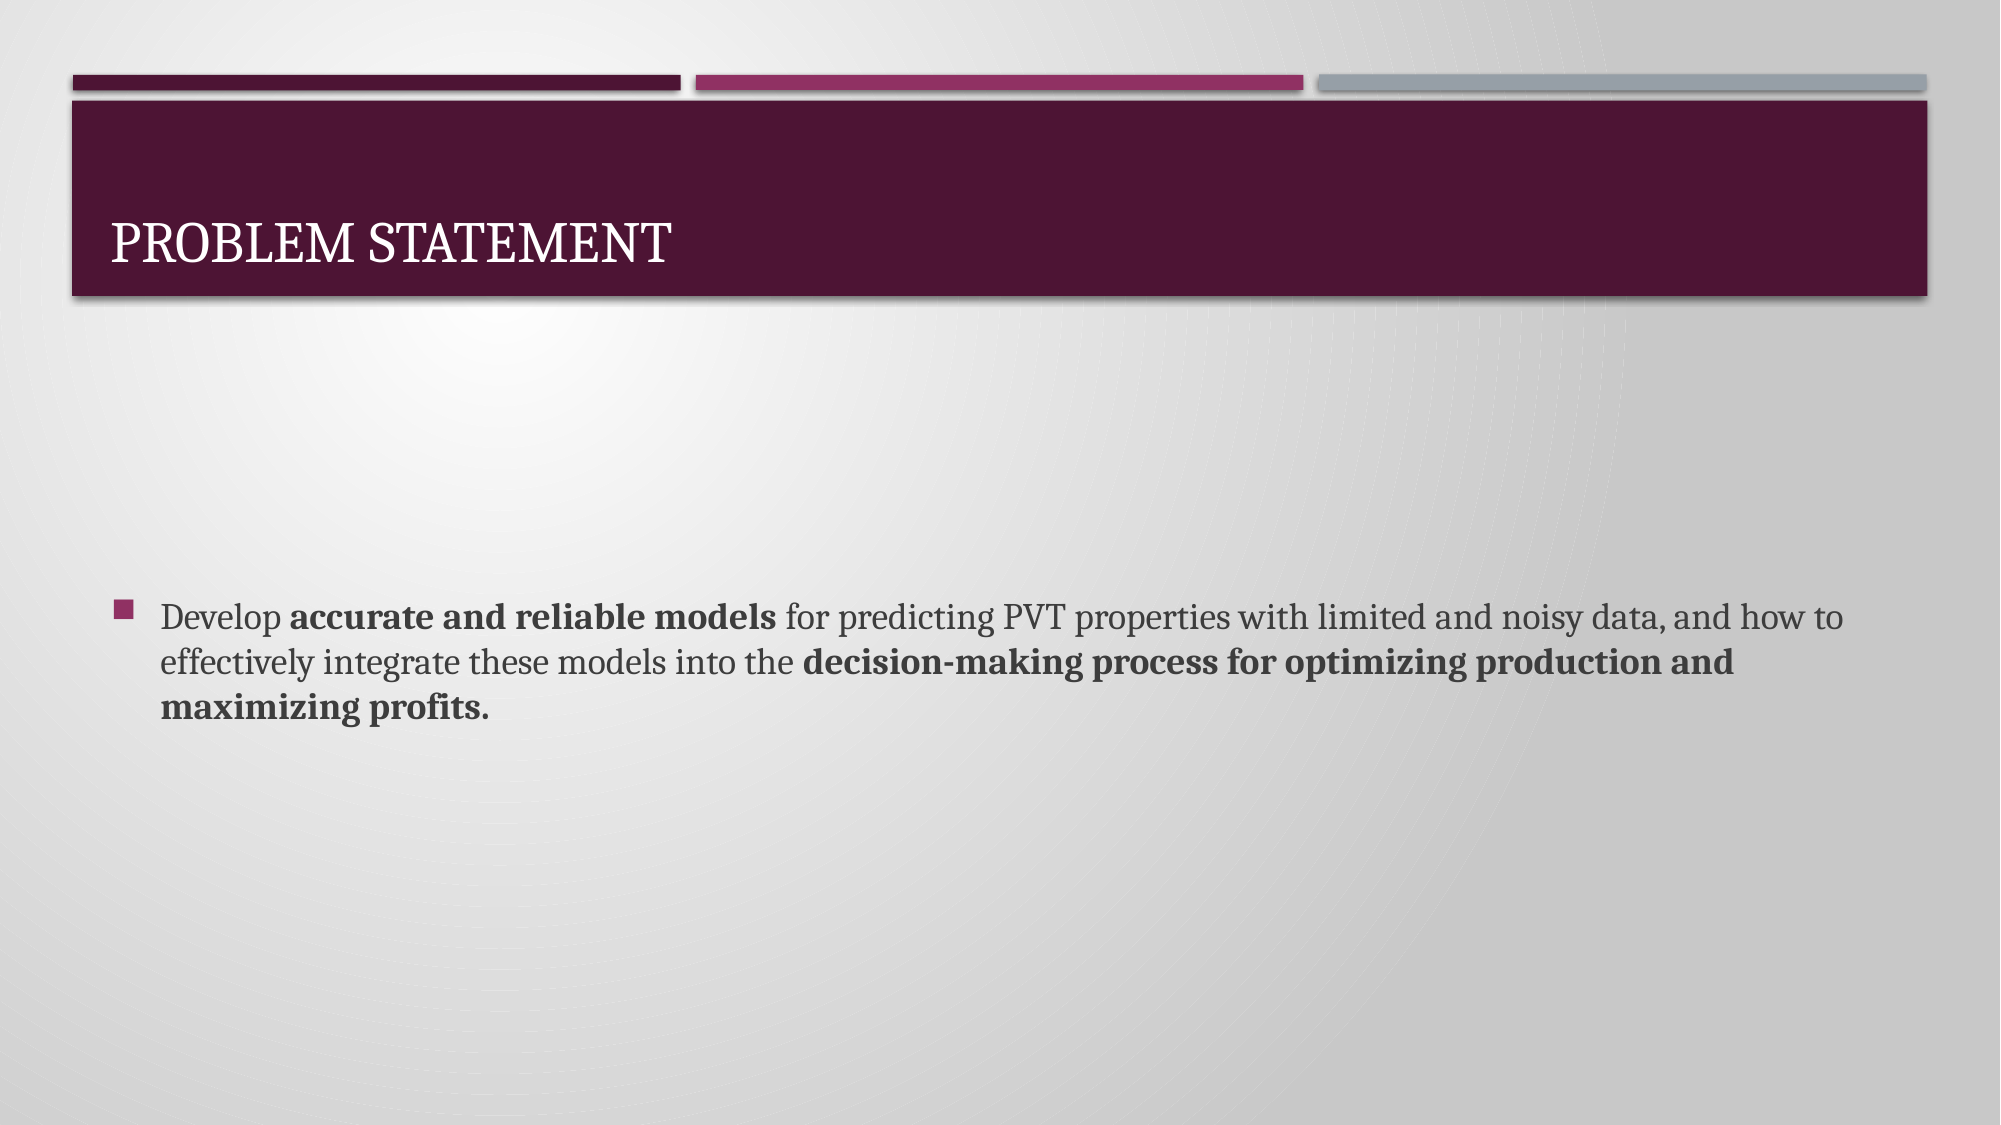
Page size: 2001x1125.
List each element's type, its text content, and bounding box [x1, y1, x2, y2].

list Develop accurate and reliable models for predicting PVT properties with limited and noisy data, and how to effectively integrate these models into the decision-making process for optimizing production and maximizing profits. [95, 357, 1905, 962]
title PROBLEM STATEMENT [95, 115, 1905, 282]
